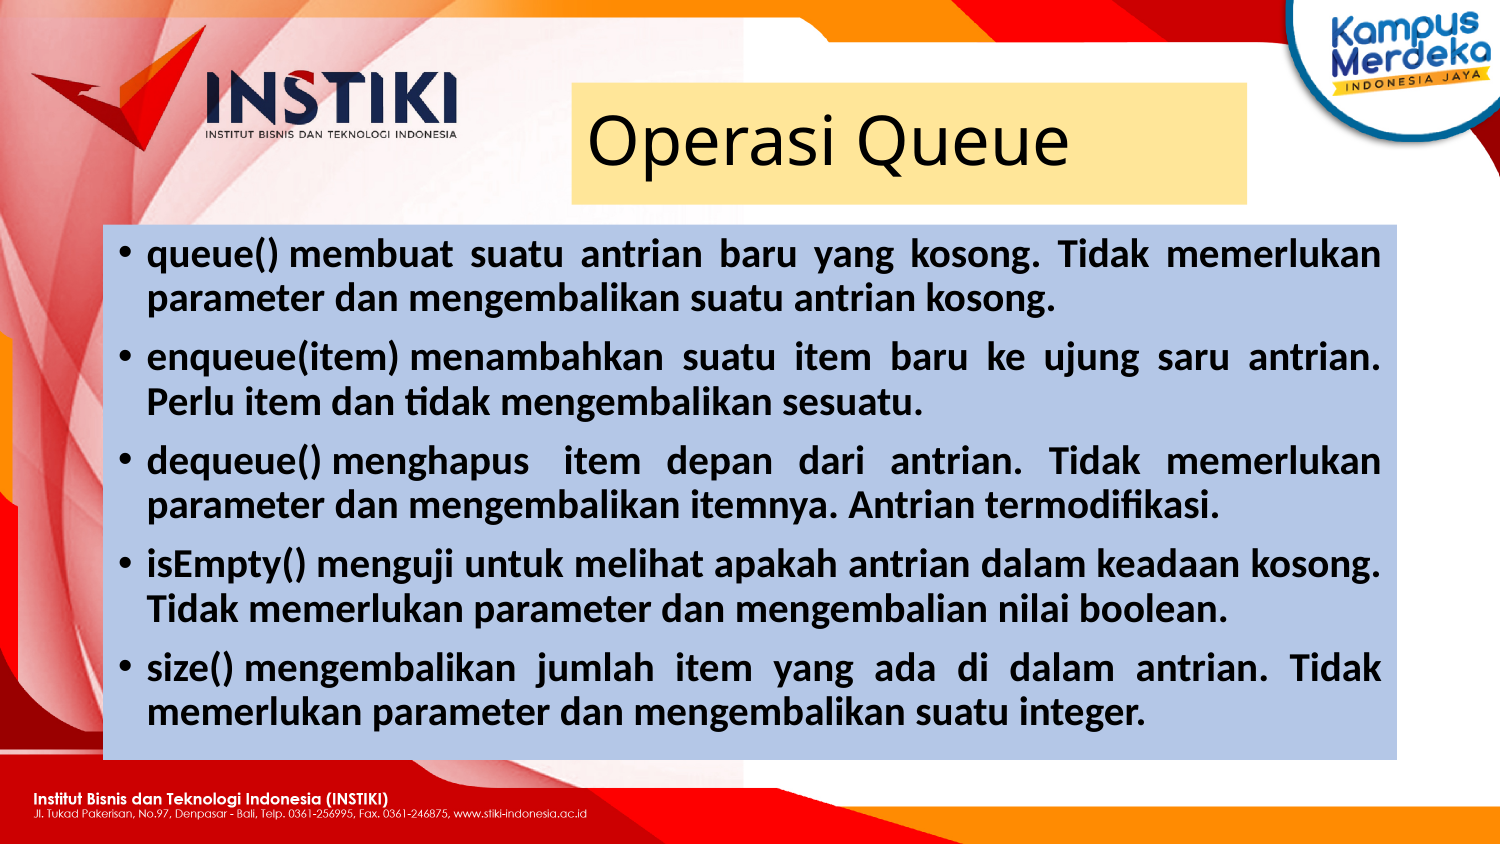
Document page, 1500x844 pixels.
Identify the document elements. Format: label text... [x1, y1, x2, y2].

picture [0, 0, 1500, 844]
text_box Operasi Queue [571, 82, 1248, 205]
picture [1294, 0, 1500, 134]
list queue() membuat suatu antrian baru yang kosong. Tidak memerlukan parameter dan mengembalikan suatu antrian kosong. enqueue(item) menambahkan suatu item baru ke ujung saru antrian. Perlu item dan tidak mengembalikan sesuatu. dequeue() menghapus item depan dari antrian. Tidak memerlukan parameter dan mengembalikan itemnya. Antrian termodifikasi. isEmpty() menguji untuk melihat apakah antrian dalam keadaan kosong. Tidak memerlukan parameter dan mengembalian nilai boolean. size() mengembalikan jumlah item yang ada di dalam antrian. Tidak memerlukan parameter dan mengembalikan suatu integer. [103, 224, 1397, 760]
